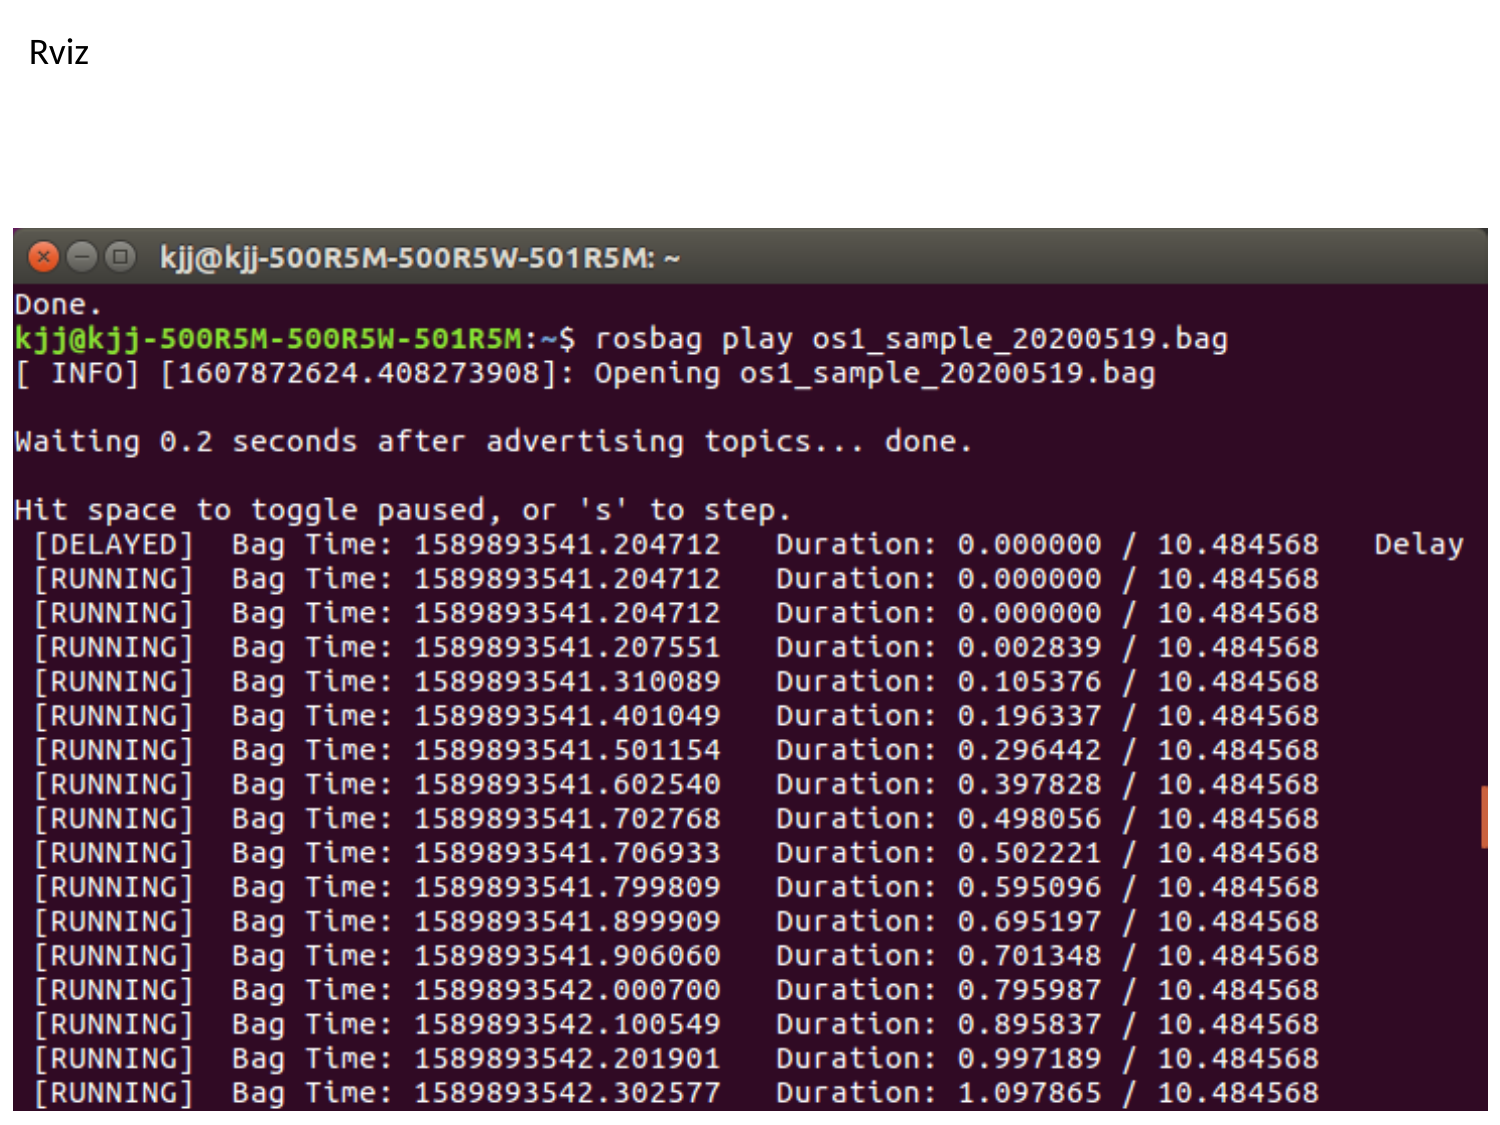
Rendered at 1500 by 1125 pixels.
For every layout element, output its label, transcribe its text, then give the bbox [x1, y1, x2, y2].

text_box Rviz [14, 19, 105, 80]
picture [13, 228, 1488, 1111]
